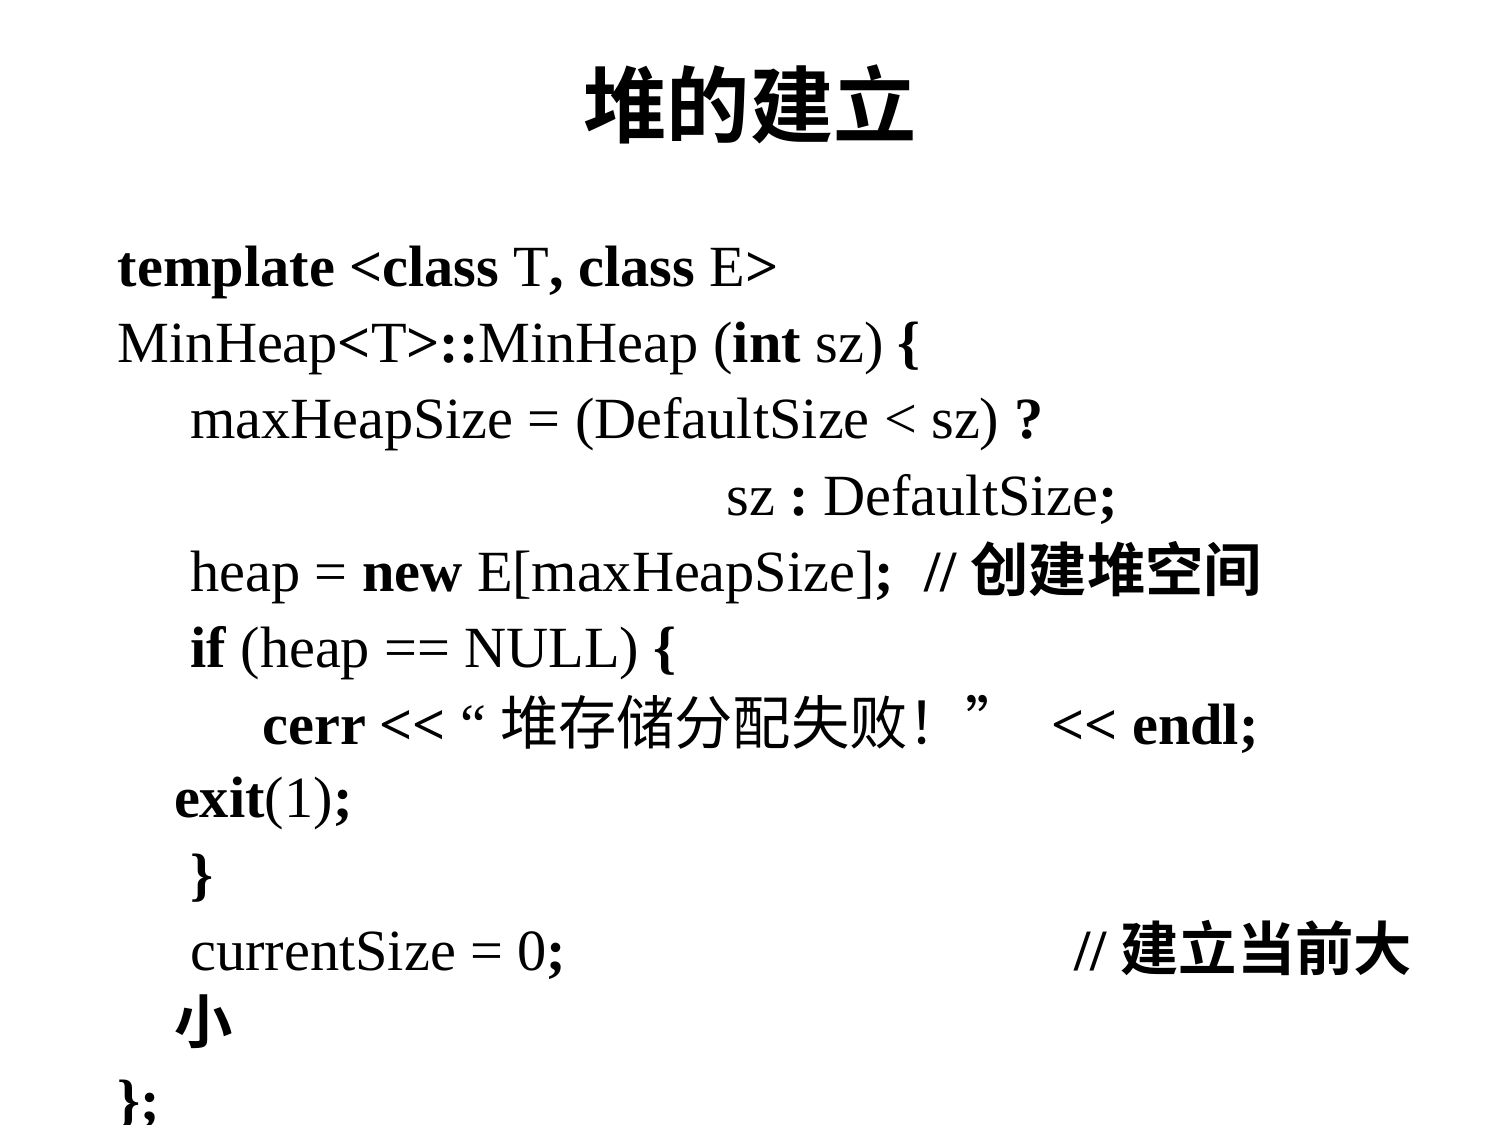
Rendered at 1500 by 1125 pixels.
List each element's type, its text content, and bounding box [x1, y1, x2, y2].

title 堆的建立 [75, 45, 1425, 161]
list template <class T, class E> MinHeap<T>::MinHeap (int sz) { maxHeapSize = (DefaultSize < sz) ? sz : DefaultSize; heap = new E[maxHeapSize]; //创建堆空间 if (heap == NULL) { cerr << “堆存储分配失败！” << endl; exit(1); } currentSize = 0; //建立当前大小 }; [102, 220, 1453, 1024]
